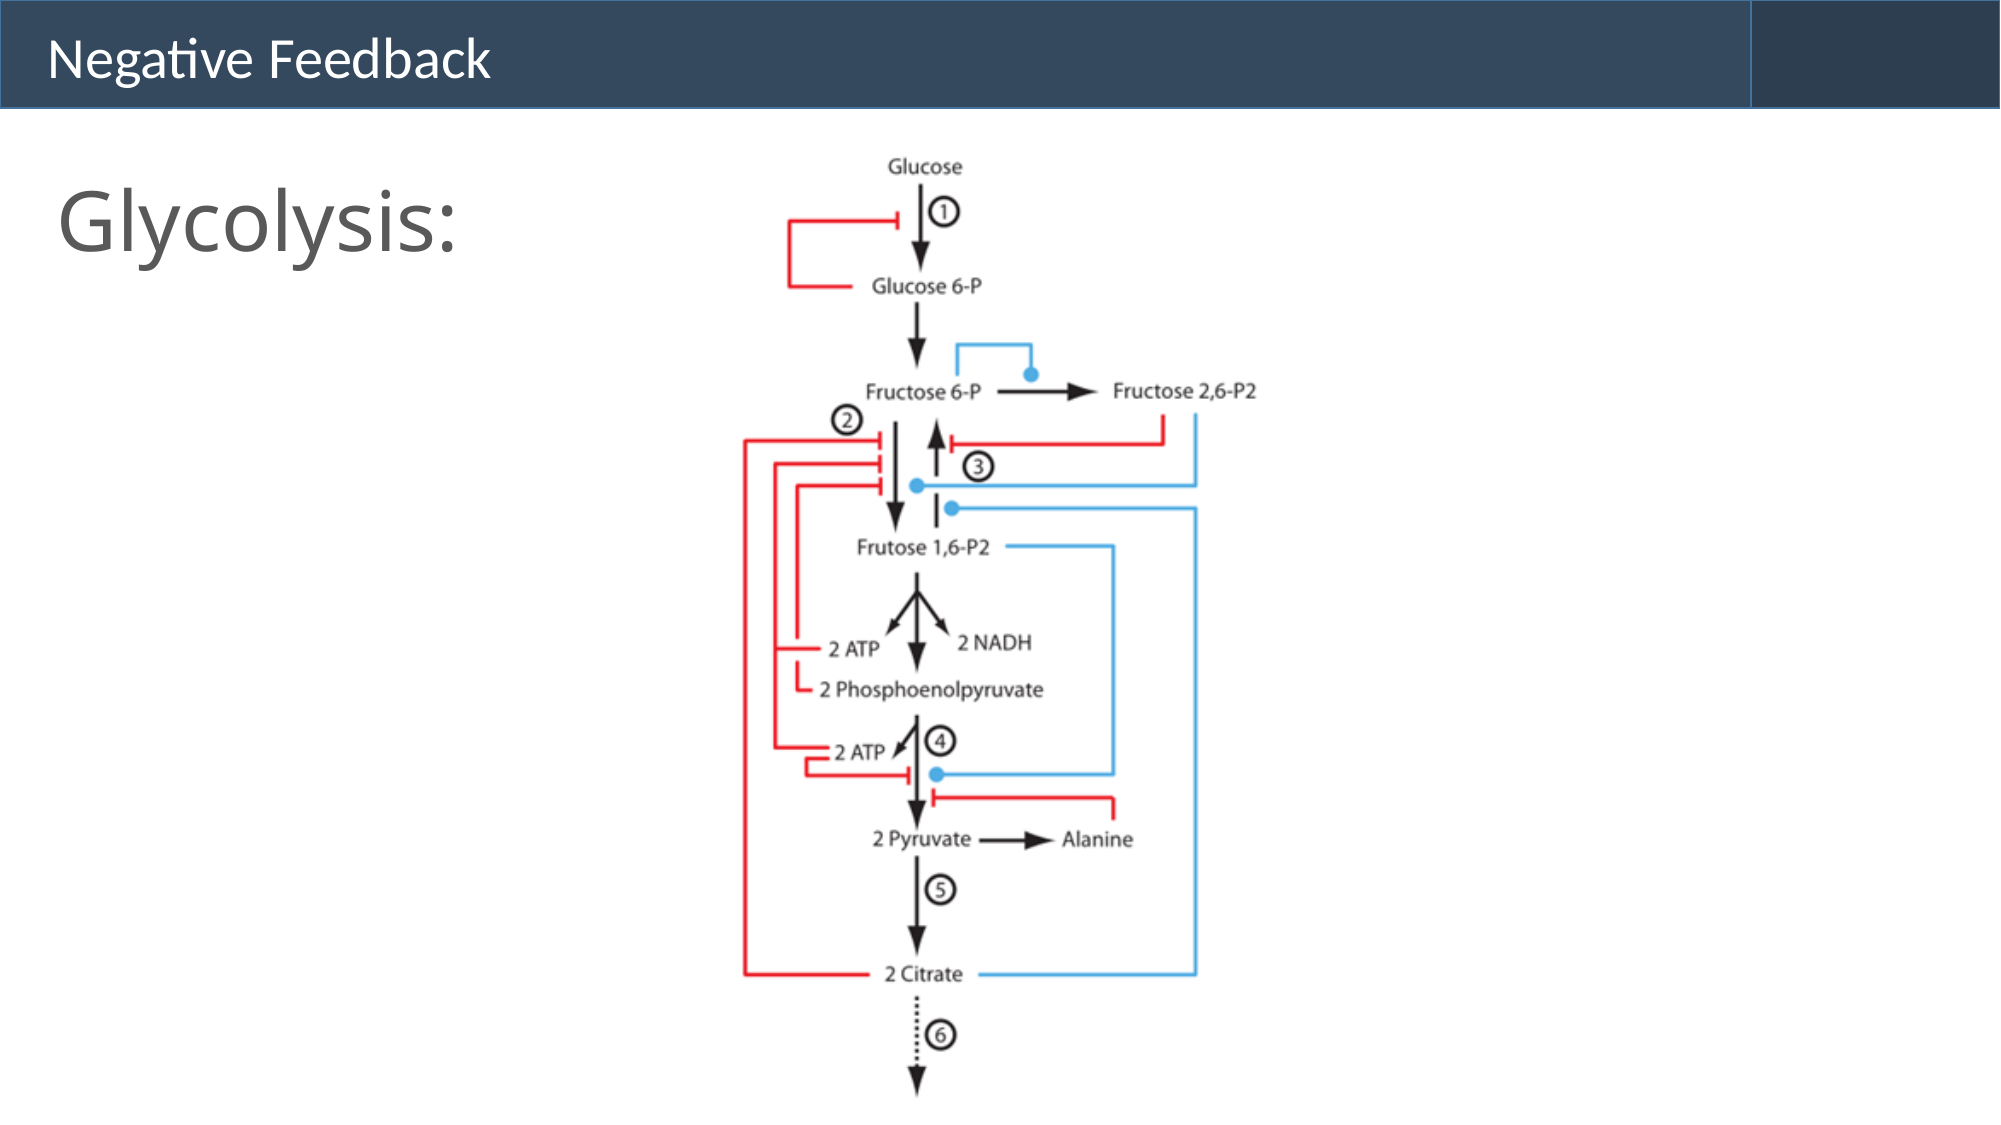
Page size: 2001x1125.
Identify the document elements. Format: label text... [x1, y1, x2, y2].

text_box Glycolysis: [0, 193, 533, 278]
text_box Negative Feedback [32, 12, 546, 98]
text_box [1750, 0, 2000, 109]
text_box [0, 0, 1750, 109]
picture [680, 145, 1294, 1108]
